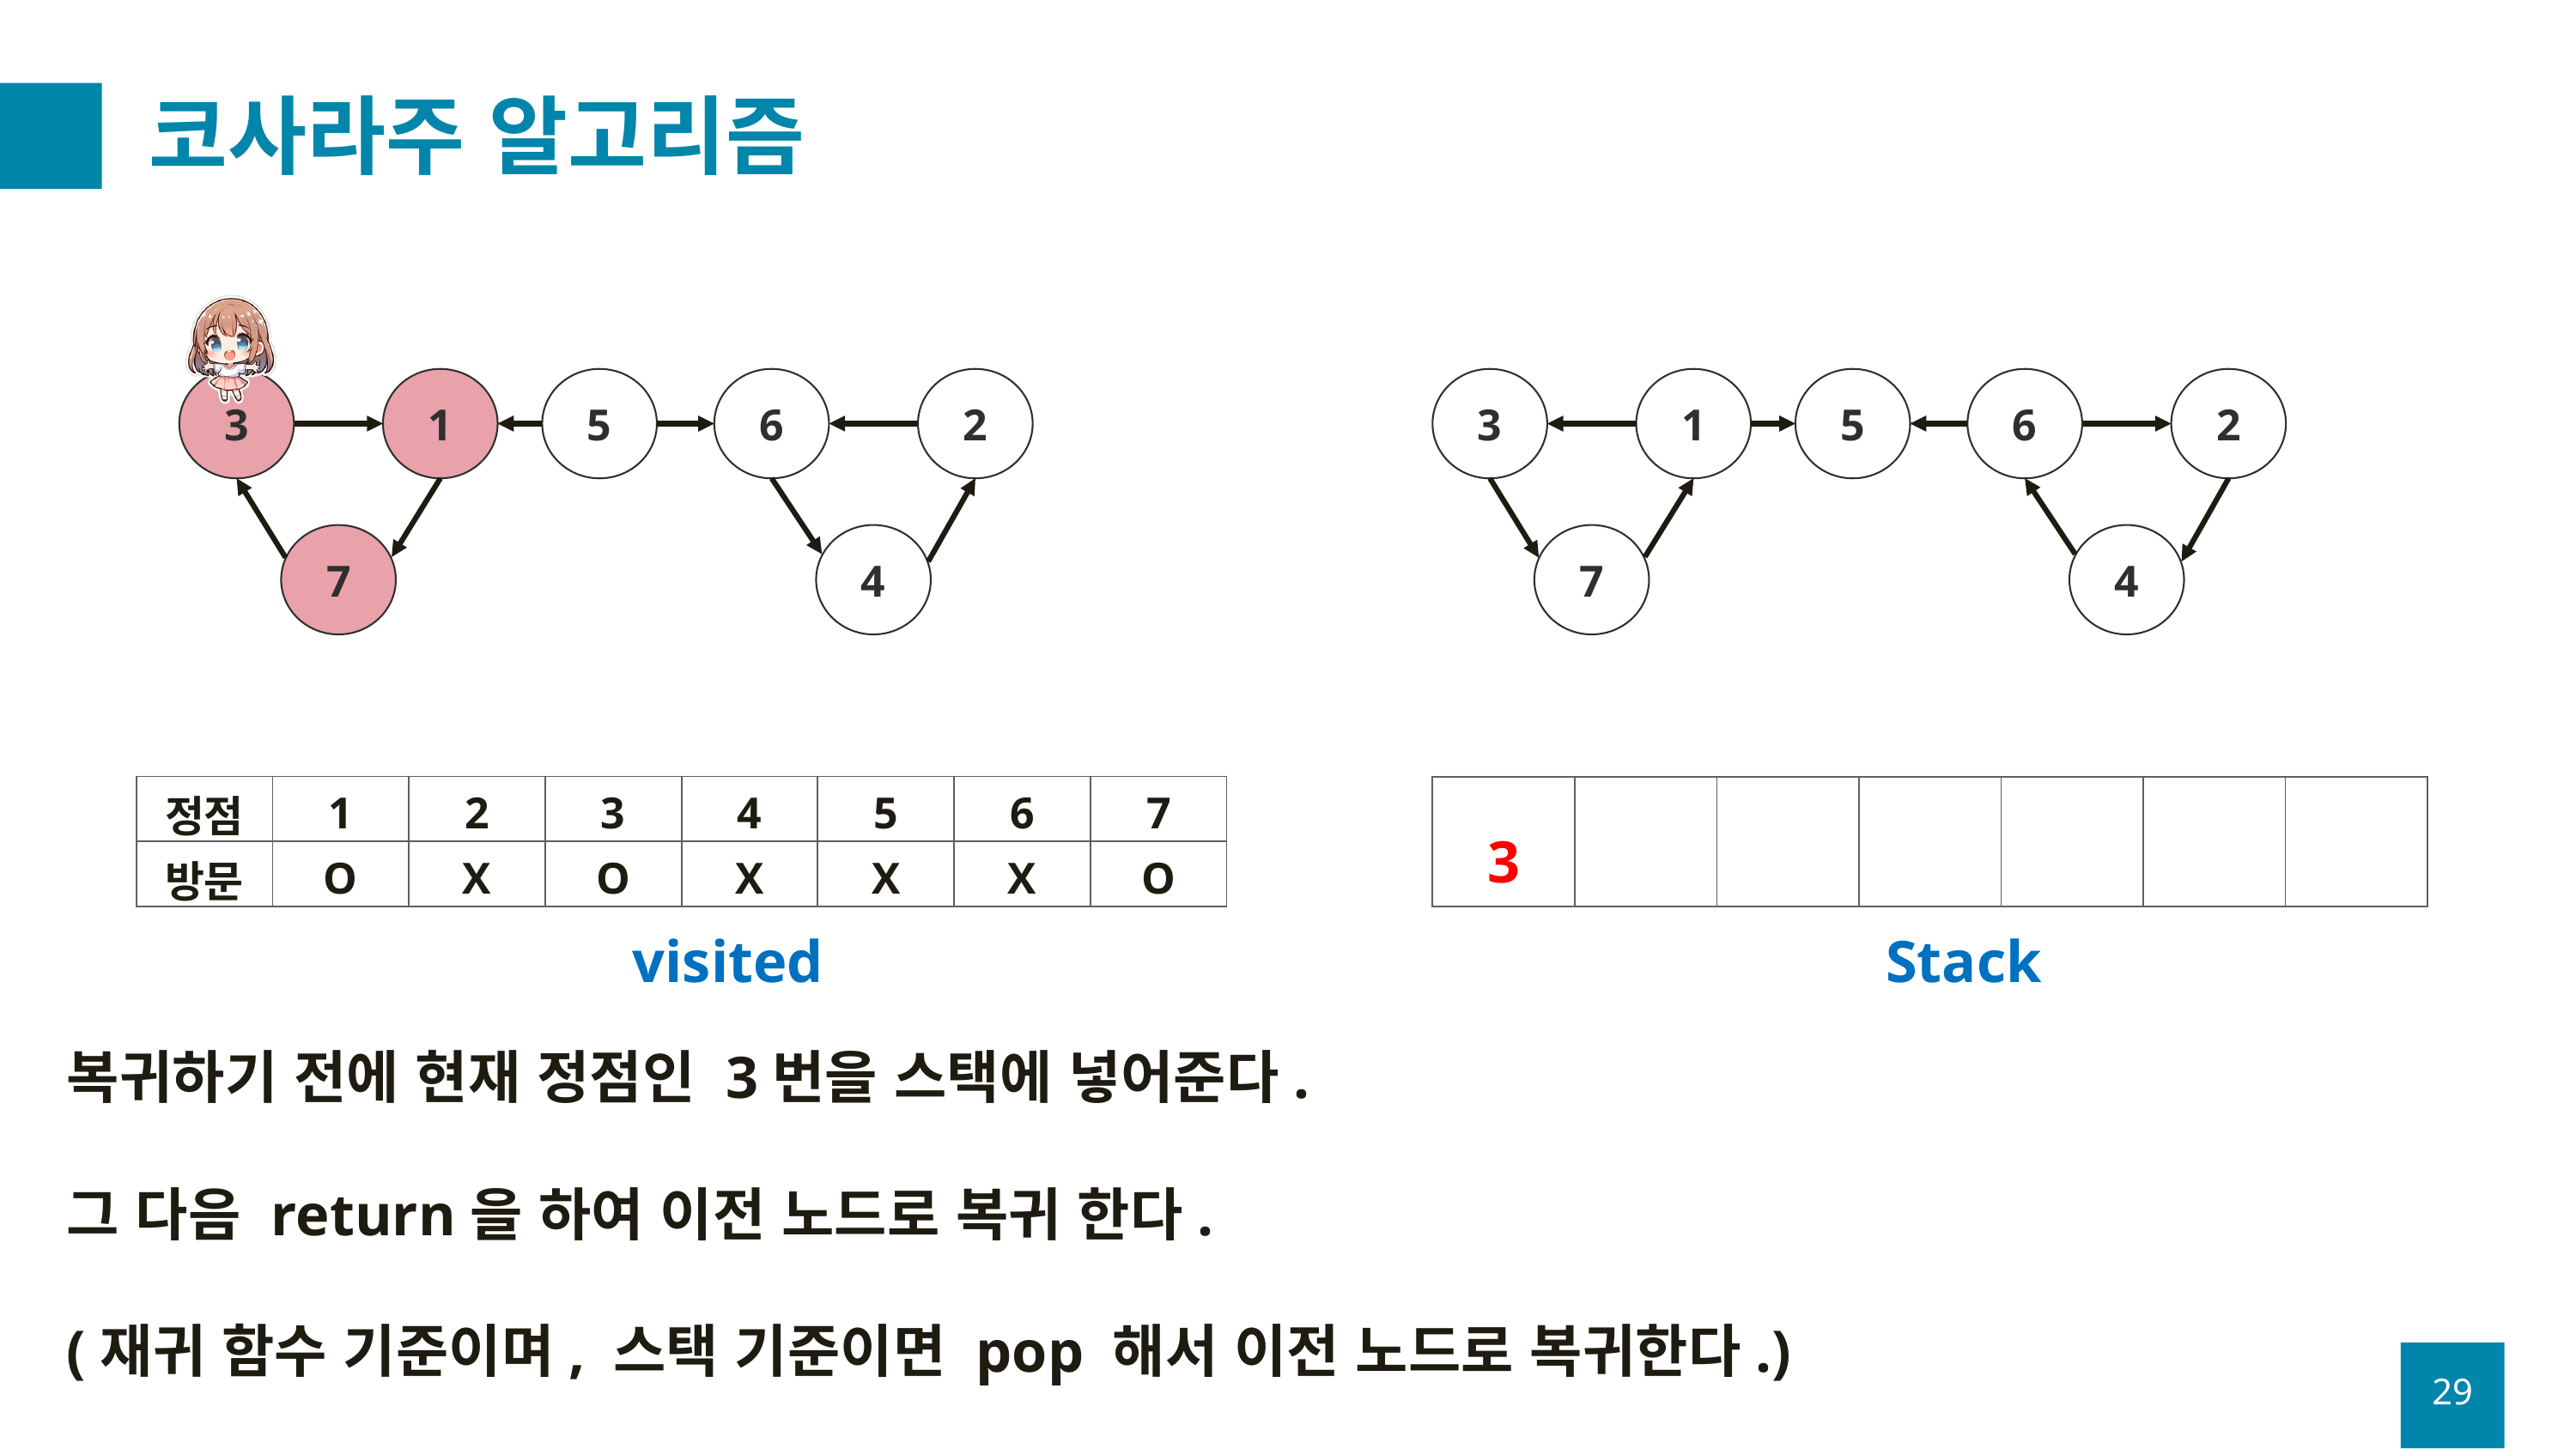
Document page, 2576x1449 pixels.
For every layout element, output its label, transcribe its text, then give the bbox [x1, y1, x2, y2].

table_header 3 [546, 777, 681, 840]
table_header 1 [273, 777, 408, 840]
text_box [1490, 478, 1540, 558]
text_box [236, 478, 286, 558]
text_box 5 [541, 367, 658, 480]
text_box 3 [178, 392, 295, 480]
text_box 4 [815, 524, 933, 636]
table_header 정점 [137, 777, 272, 840]
table_header [2002, 778, 2142, 906]
table_cell X [410, 842, 544, 906]
text_box 6 [1966, 367, 2083, 480]
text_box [2181, 478, 2229, 562]
table_cell X [955, 842, 1090, 906]
table_header 7 [1091, 777, 1226, 840]
table_header 5 [818, 777, 953, 840]
table_cell O [273, 842, 408, 906]
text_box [928, 478, 975, 562]
text_box 6 [713, 367, 830, 480]
table_header [1717, 778, 1858, 906]
text_box 4 [2068, 524, 2185, 636]
text_box 1 [1635, 367, 1753, 480]
text_box 2 [2170, 367, 2287, 480]
table_header 3 [1433, 778, 1574, 906]
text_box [392, 478, 440, 557]
table_header 2 [410, 777, 544, 840]
table_cell O [1091, 842, 1226, 906]
table_header 6 [955, 777, 1090, 840]
slide_number 29 [2400, 1391, 2505, 1433]
text_box 7 [1533, 524, 1650, 636]
text_box Stack [1873, 919, 2278, 1001]
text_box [771, 478, 823, 555]
table_header [1860, 778, 2001, 906]
text_box 7 [280, 524, 398, 636]
text_box 복귀하기 전에 현재 정점인 3번을 스택에 넣어준다. 그 다음 return을 하여 이전 노드로 복귀 한다. (재귀 함수 기준이며, 스택 기준이면 pop 해서 이전 노드로 복귀한다.) [54, 1034, 2522, 1391]
text_box 5 [1794, 367, 1911, 480]
table_cell 방문 [137, 842, 272, 906]
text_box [2025, 478, 2075, 555]
table_header [2286, 778, 2427, 906]
table_header [2144, 778, 2285, 906]
table_header [1576, 778, 1716, 906]
table_header 4 [683, 777, 817, 840]
table_cell X [683, 842, 817, 906]
table_cell O [546, 842, 681, 906]
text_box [1644, 478, 1694, 557]
text_box visited [619, 919, 1024, 1001]
picture [170, 289, 285, 405]
text_box 2 [917, 367, 1034, 480]
table_cell X [818, 842, 953, 906]
text_box 3 [1431, 367, 1548, 480]
title 코사라주 알고리즘 [136, 64, 2488, 216]
text_box 1 [381, 367, 499, 480]
